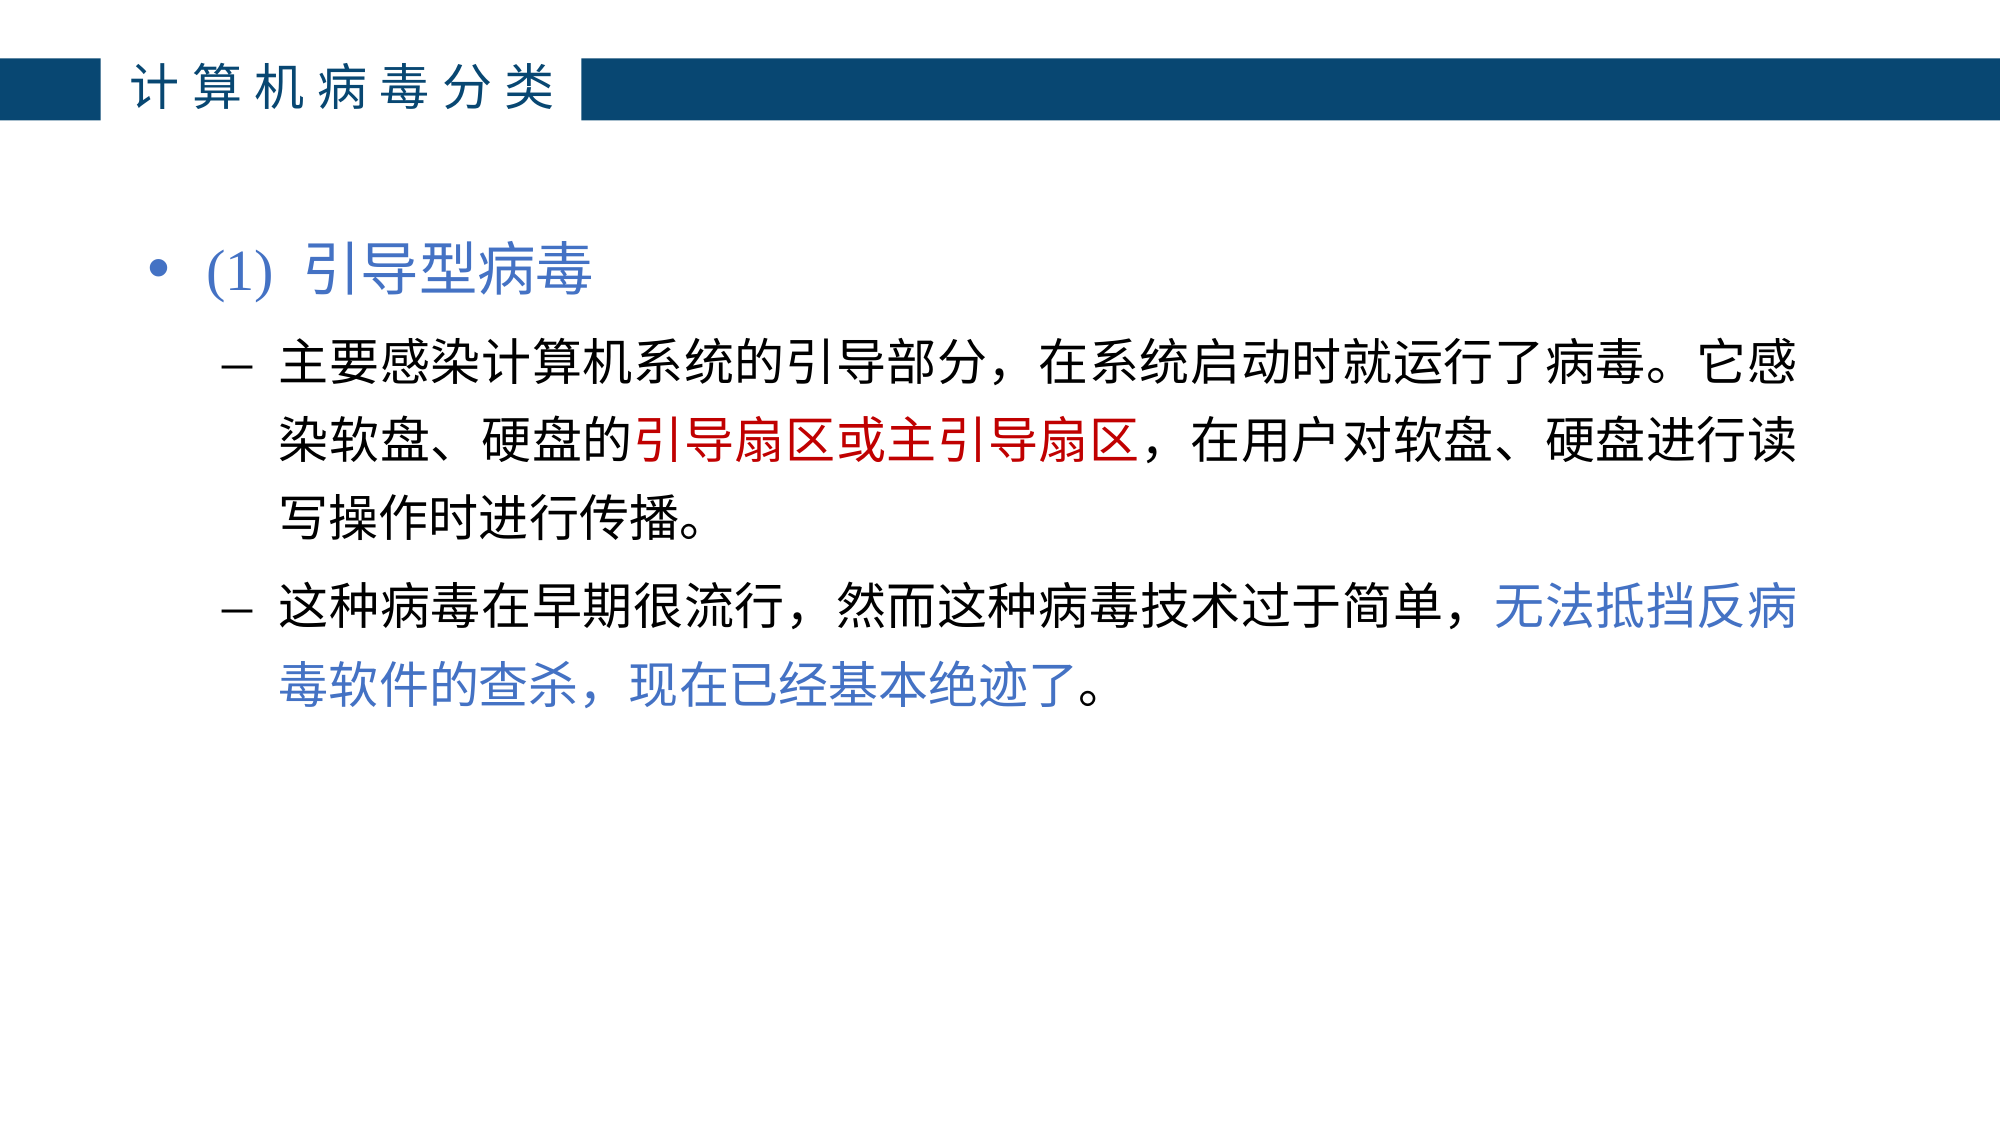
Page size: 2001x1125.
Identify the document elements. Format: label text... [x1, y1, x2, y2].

text_box (1) 引导型病毒 主要感染计算机系统的引导部分，在系统启动时就运行了病毒。它感染软盘、硬盘的引导扇区或主引导扇区，在用户对软盘、硬盘进行读写操作时进行传播。 这种病毒在早期很流行，然而这种病毒技术过于简单，无法抵挡反病毒软件的查杀，现在已经基本绝迹了。 [132, 204, 1813, 1001]
text_box [580, 57, 2000, 121]
title 计算机病毒分类 [114, 58, 580, 121]
text_box [0, 57, 102, 121]
